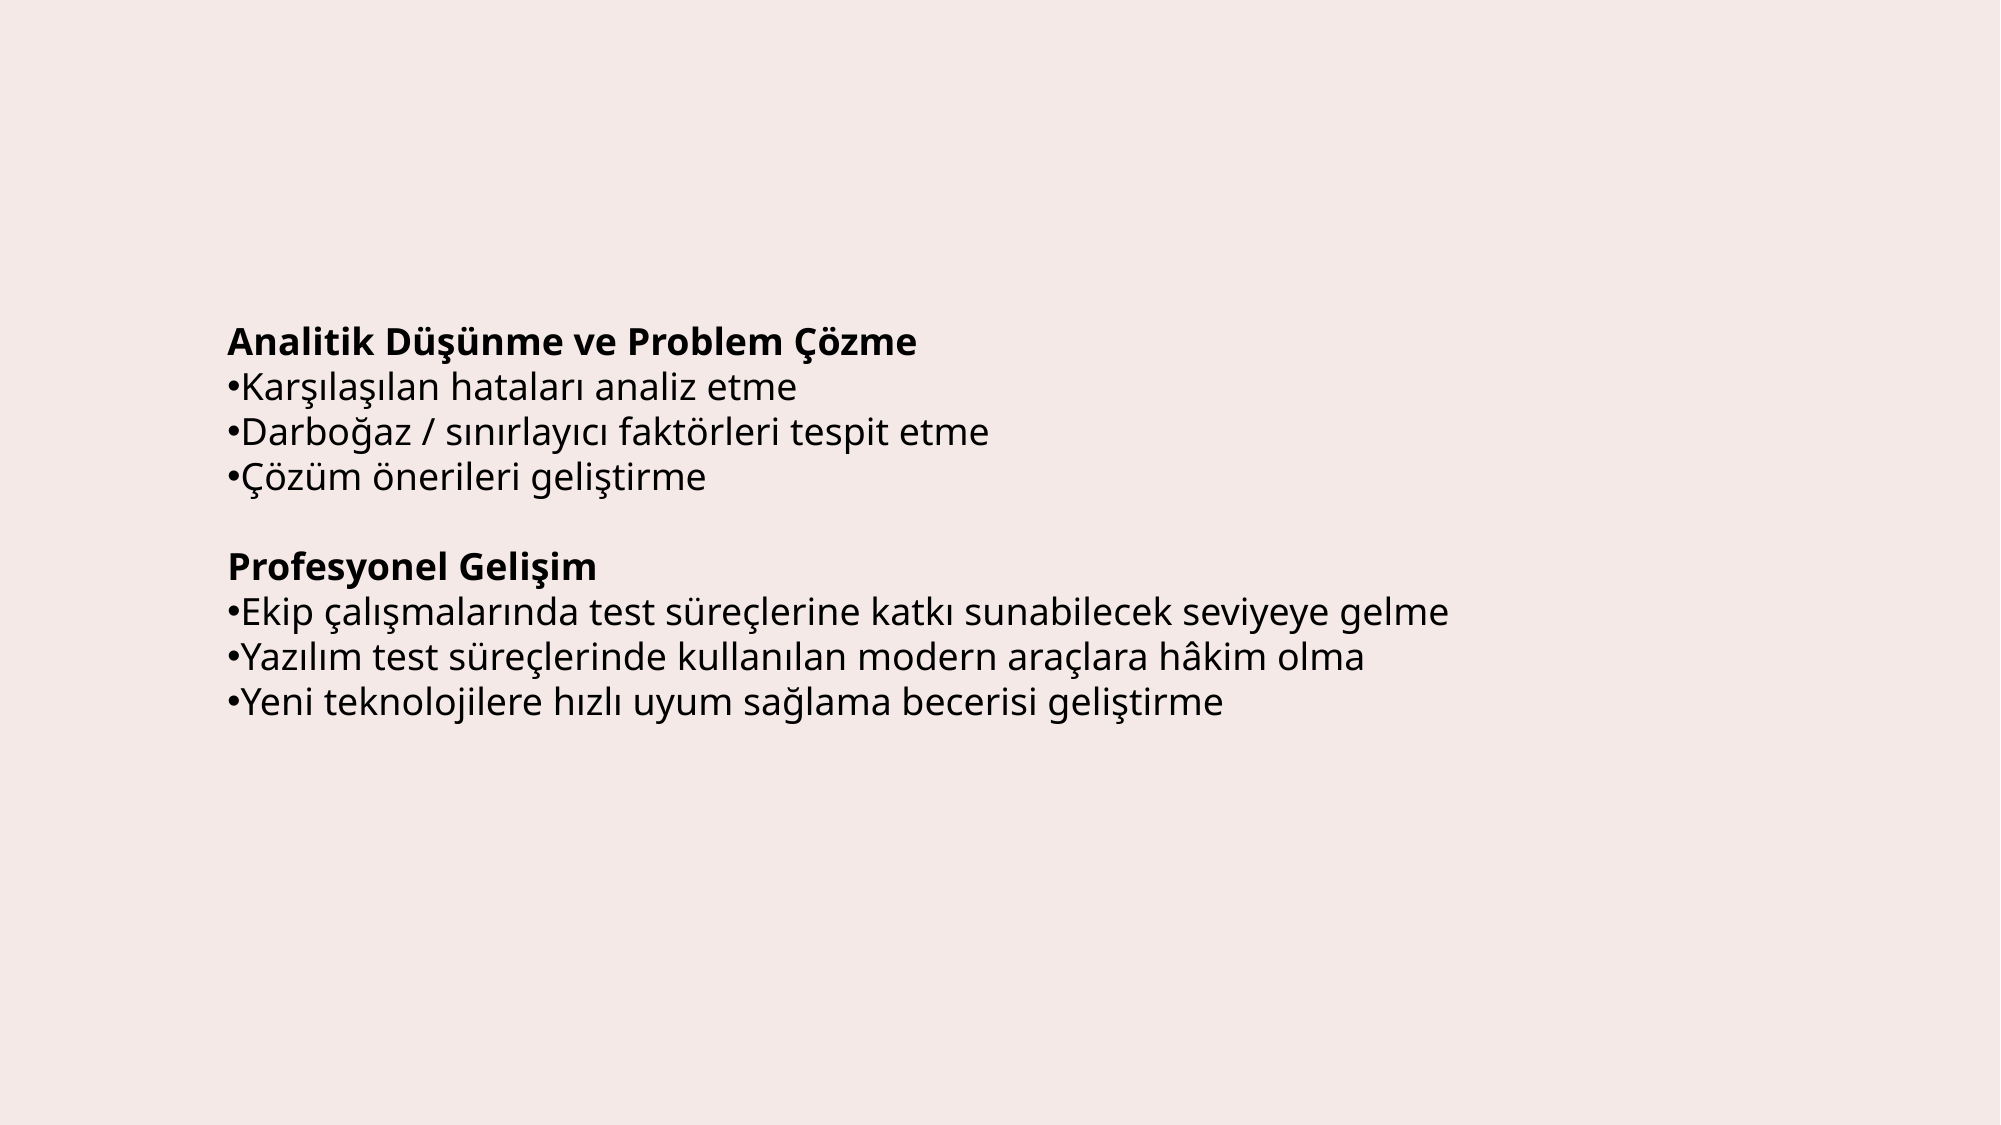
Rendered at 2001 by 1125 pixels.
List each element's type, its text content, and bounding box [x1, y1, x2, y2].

list Analitik Düşünme ve Problem Çözme Karşılaşılan hataları analiz etme Darboğaz / sınırlayıcı faktörleri tespit etme Çözüm önerileri geliştirme Profesyonel Gelişim Ekip çalışmalarında test süreçlerine katkı sunabilecek seviyeye gelme Yazılım test süreçlerinde kullanılan modern araçlara hâkim olma Yeni teknolojilere hızlı uyum sağlama becerisi geliştirme [212, 216, 1773, 869]
